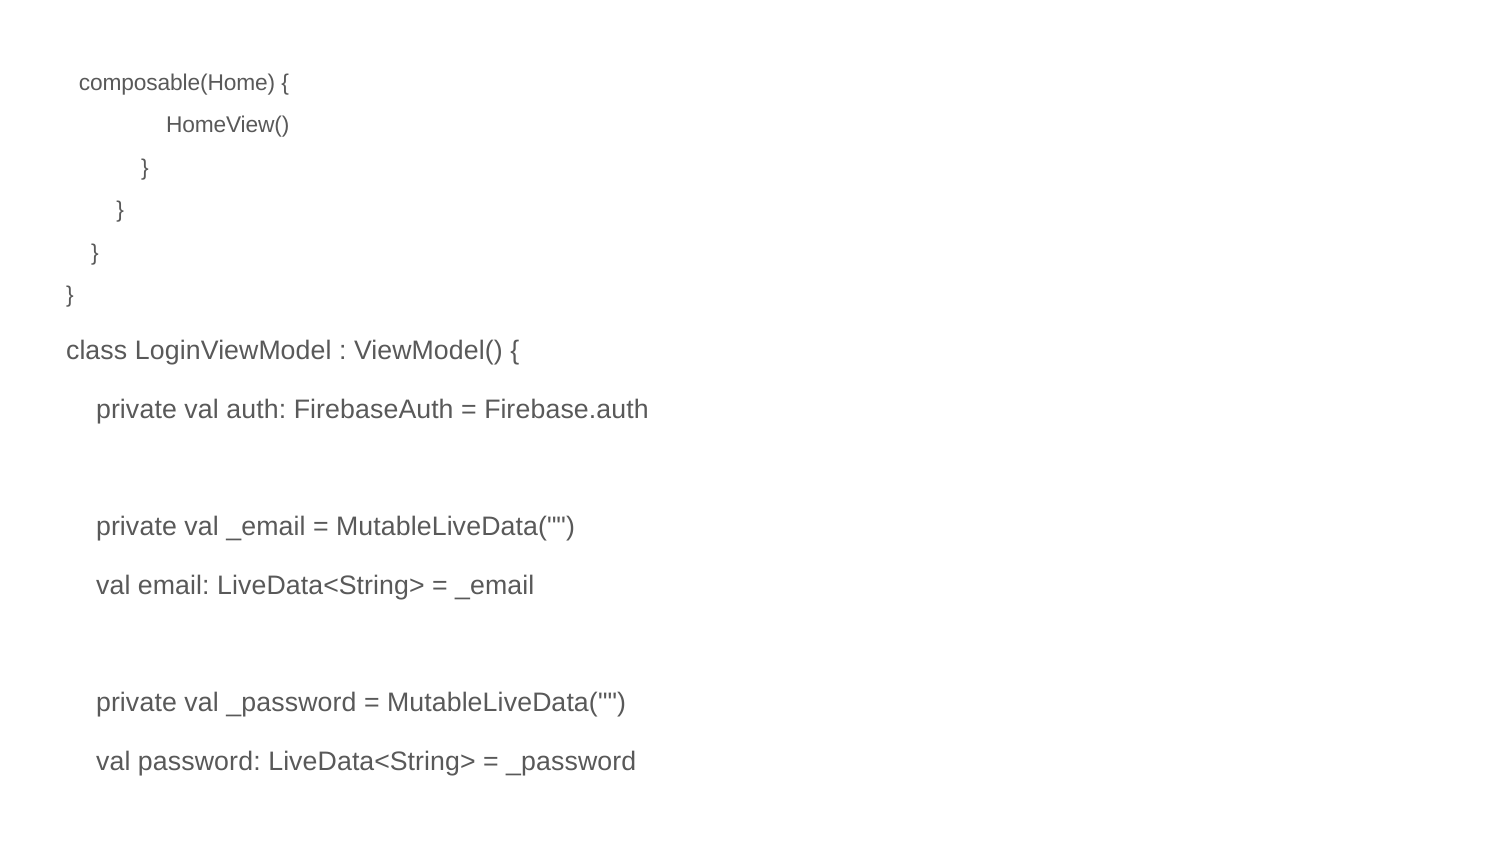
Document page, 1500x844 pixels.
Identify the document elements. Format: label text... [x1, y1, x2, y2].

list composable(Home) { HomeView() } } } } class LoginViewModel : ViewModel() { private val auth: FirebaseAuth = Firebase.auth private val _email = MutableLiveData("") val email: LiveData<String> = _email private val _password = MutableLiveData("") val password: LiveData<String> = _password [51, 60, 1449, 750]
